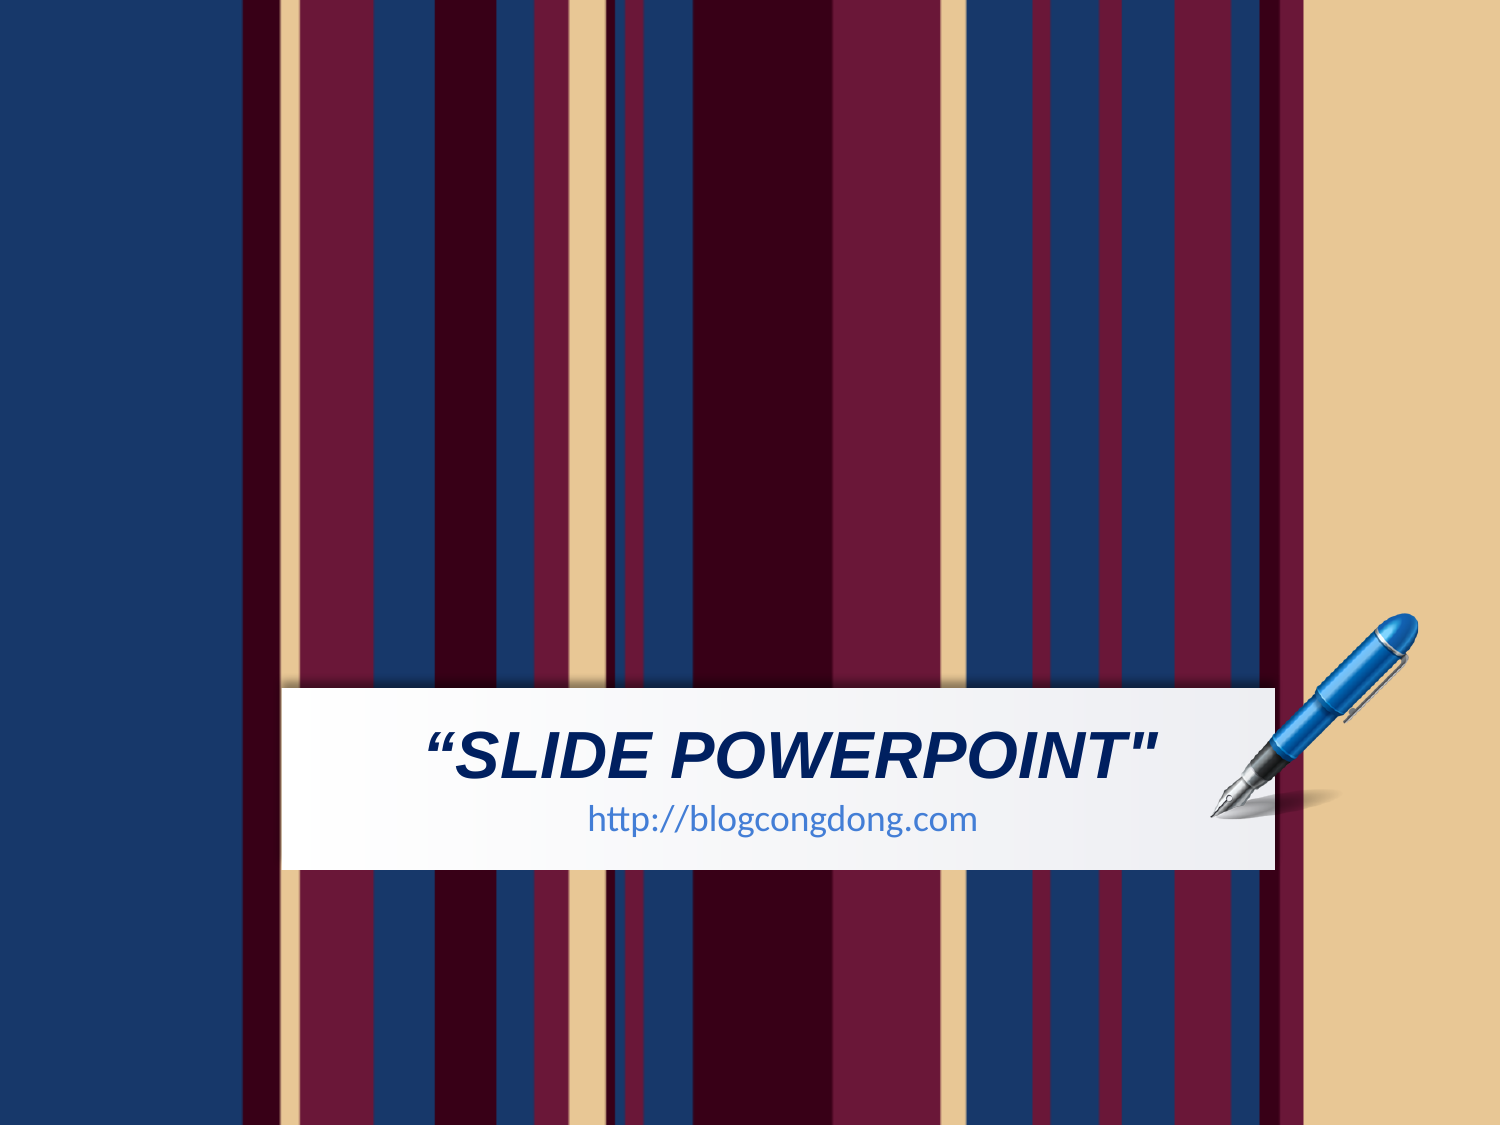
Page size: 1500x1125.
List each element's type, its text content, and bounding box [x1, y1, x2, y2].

text_box “SLIDE POWERPOINT" [407, 704, 1176, 799]
text_box http://blogcongdong.com [572, 786, 999, 847]
picture [0, 0, 1500, 1125]
text_box [281, 688, 1275, 870]
